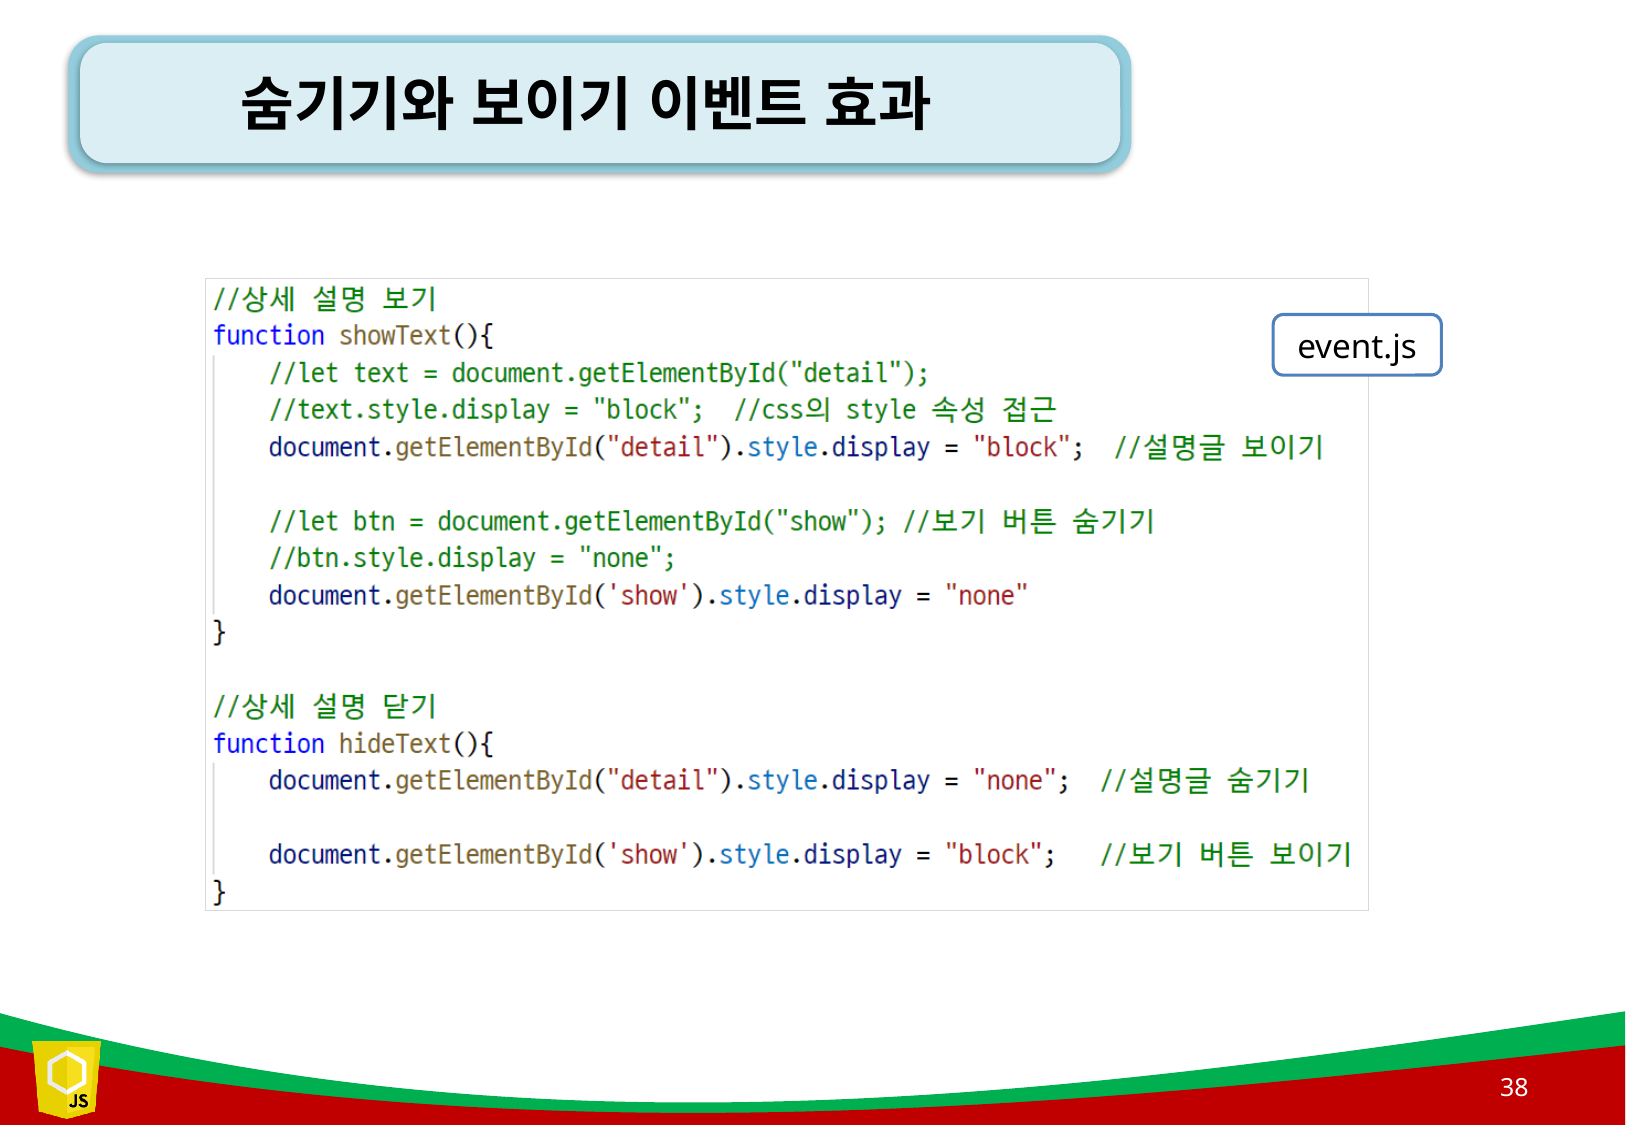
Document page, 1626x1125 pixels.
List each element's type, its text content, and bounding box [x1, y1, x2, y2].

title 숨기기와 보이기 이벤트 효과 [68, 32, 1121, 173]
picture [32, 1041, 101, 1119]
text_box event.js [1374, 312, 1444, 378]
slide_number 38 [1452, 1058, 1544, 1119]
picture [205, 278, 1369, 911]
